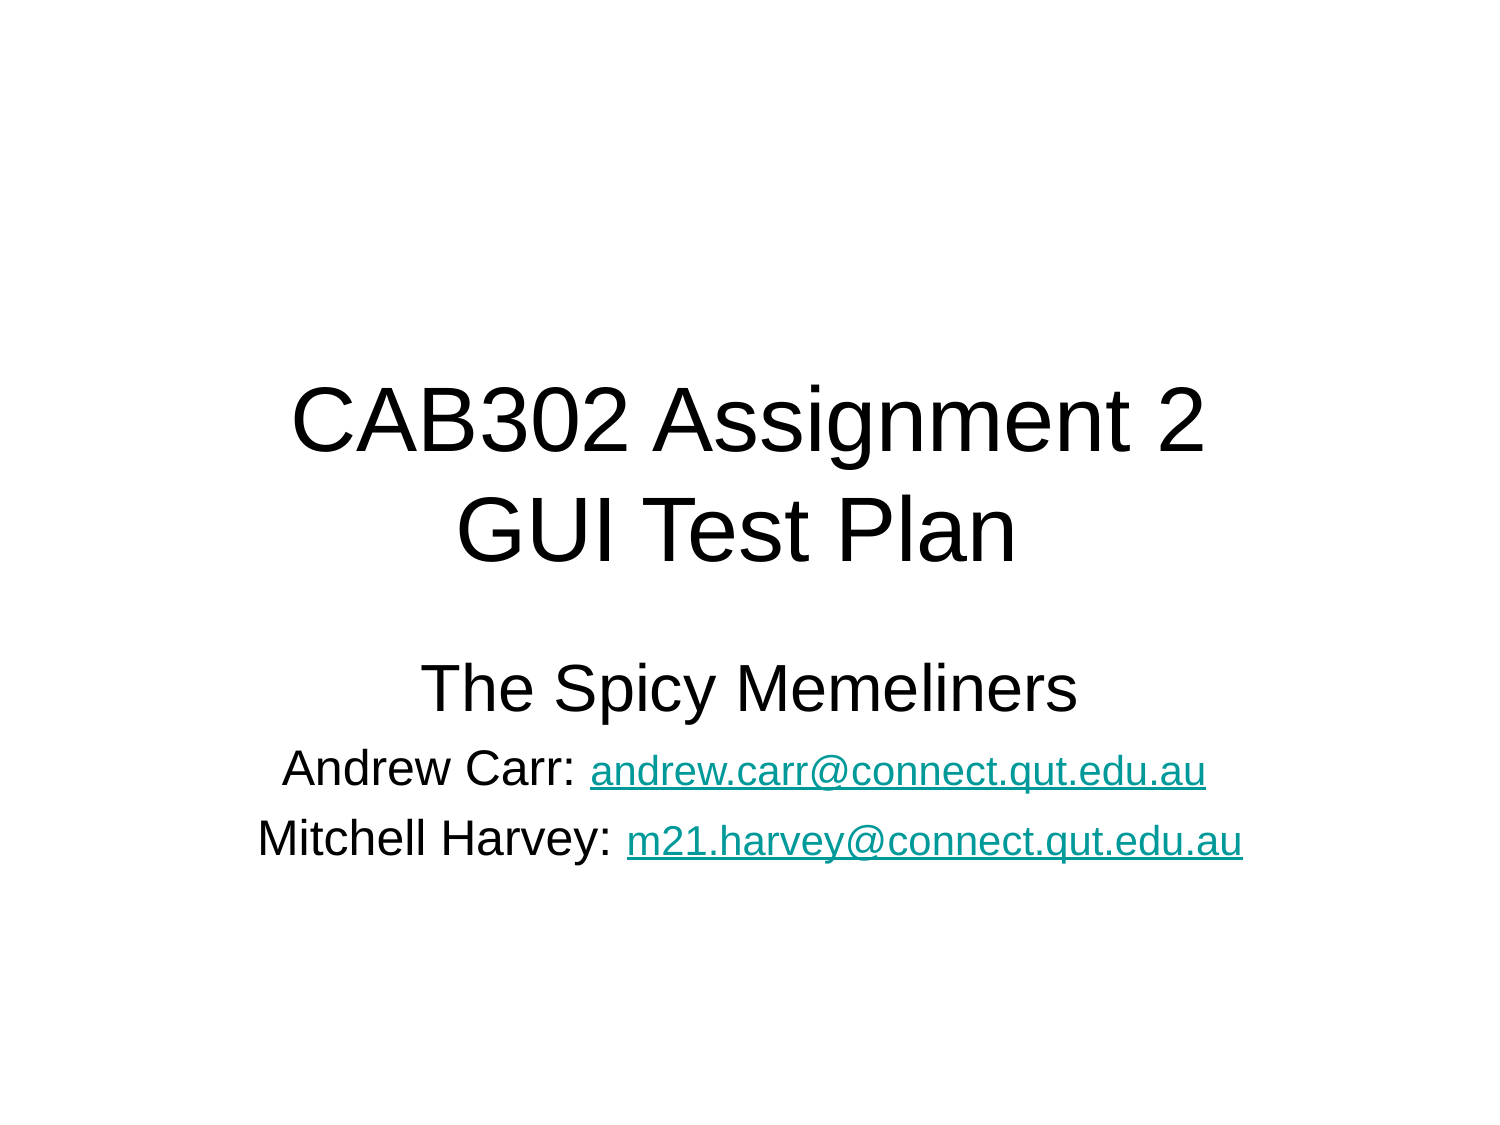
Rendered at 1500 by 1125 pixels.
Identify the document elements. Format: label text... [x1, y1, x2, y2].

title CAB302 Assignment 2 GUI Test Plan [112, 349, 1388, 591]
subtitle The Spicy Memeliners Andrew Carr: andrew.carr@connect.qut.edu.au Mitchell Harvey: m21.harvey@connect.qut.edu.au [225, 637, 1275, 925]
